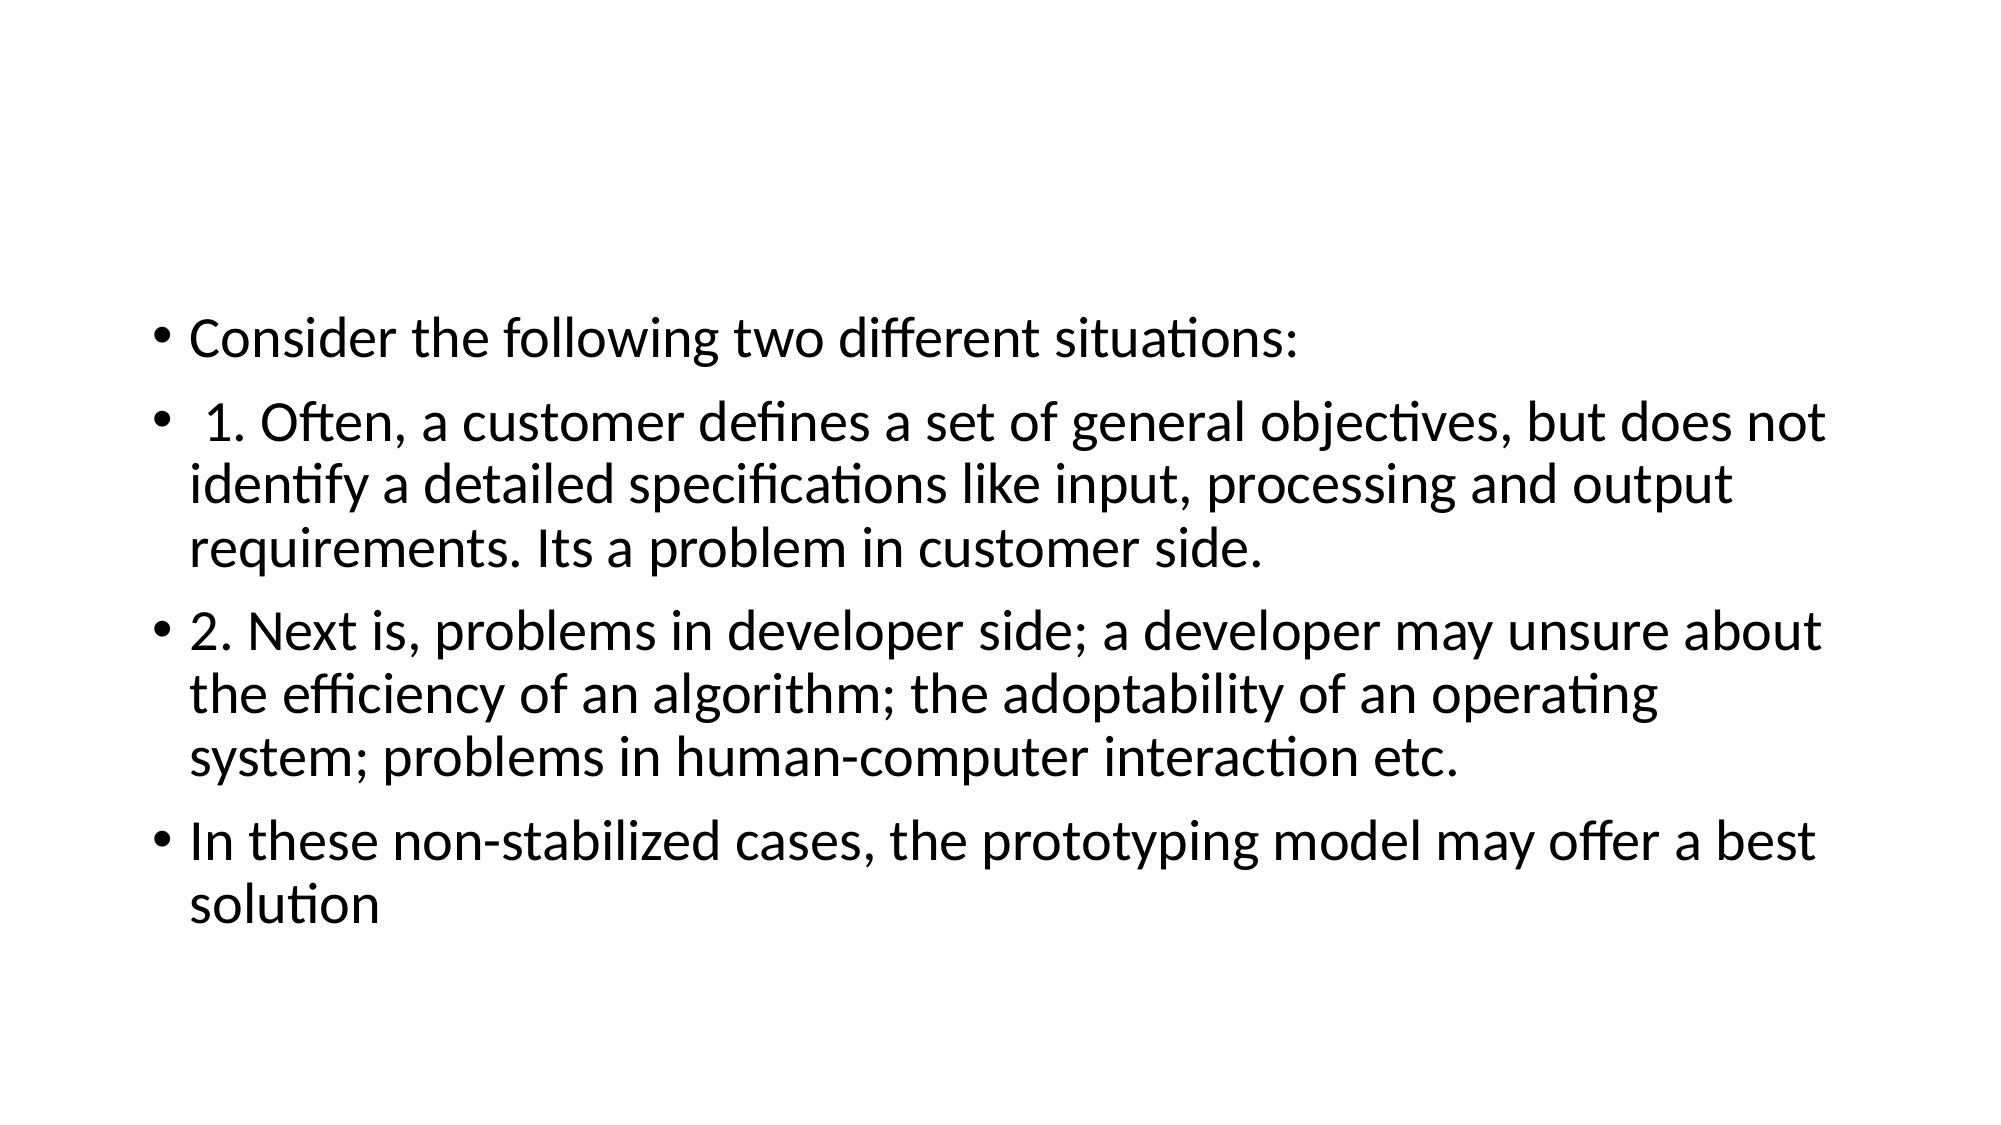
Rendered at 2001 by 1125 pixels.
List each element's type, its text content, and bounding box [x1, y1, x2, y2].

list Consider the following two different situations: 1. Often, a customer defines a set of general objectives, but does not identify a detailed specifications like input, processing and output requirements. Its a problem in customer side. 2. Next is, problems in developer side; a developer may unsure about the efficiency of an algorithm; the adoptability of an operating system; problems in human-computer interaction etc. In these non-stabilized cases, the prototyping model may offer a best solution [137, 299, 1863, 1014]
